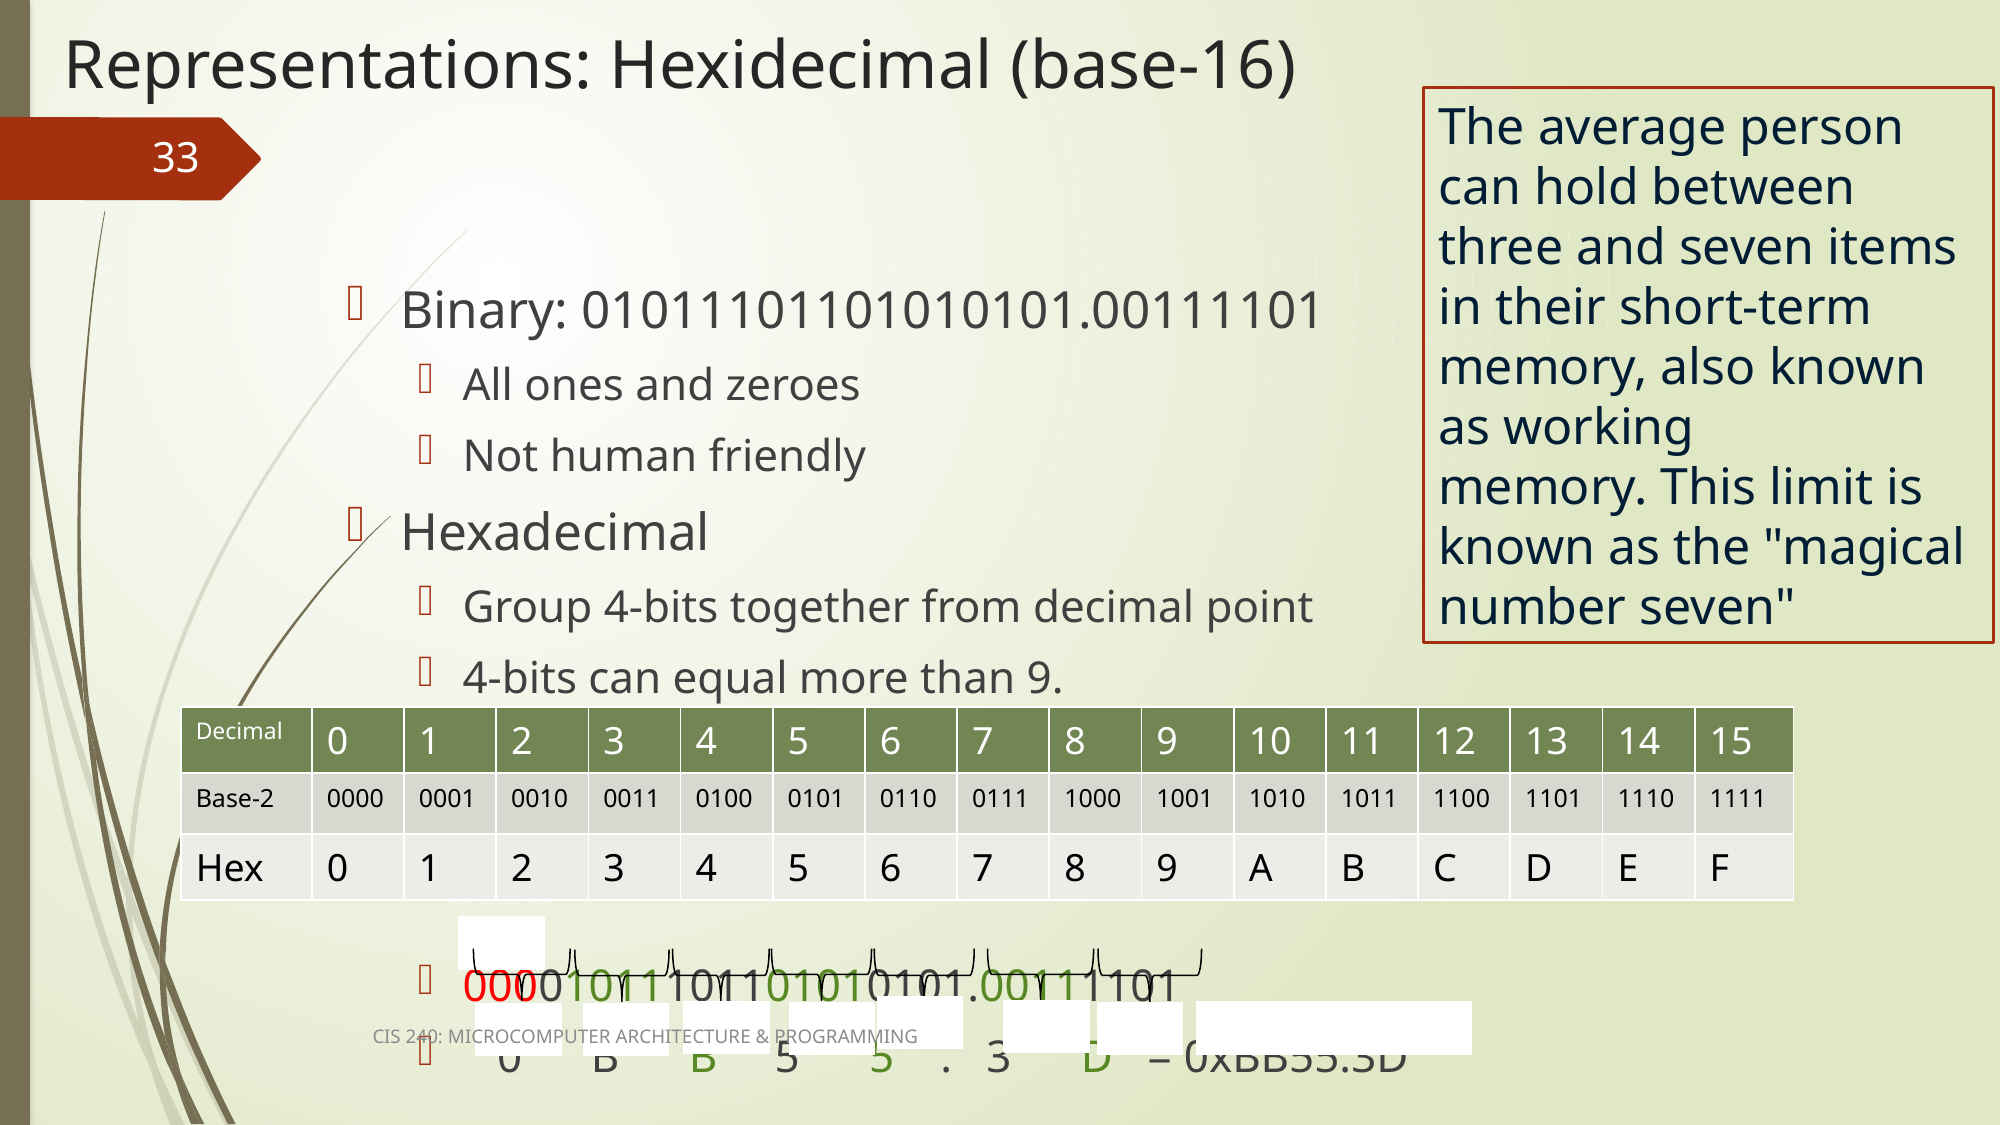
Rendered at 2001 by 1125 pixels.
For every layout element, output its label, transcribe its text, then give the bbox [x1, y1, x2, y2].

text_box [987, 948, 1094, 1000]
text_box [672, 948, 770, 1001]
table_header 3 [589, 708, 680, 772]
text_box [473, 948, 571, 1001]
table_cell 1 [405, 835, 495, 899]
table_cell B [1327, 835, 1417, 899]
table_header 5 [774, 708, 864, 772]
table_cell A [1235, 835, 1325, 899]
text_box [684, 1001, 770, 1006]
table_cell 1101 [1511, 774, 1602, 833]
table_header 2 [497, 708, 588, 772]
list Binary: 01011101101010101.00111101 All ones and zeroes Not human friendly Hexadecimal Group 4-bits together from decimal point 4-bits can equal more than 9. 00001011101101010101.00111101 0 B B 5 5 . 3 D = 0xBB55.3D [331, 901, 1594, 1095]
table_cell 3 [589, 835, 680, 899]
footer CIS 240: MICROCOMPUTER ARCHITECTURE & PROGRAMMING [357, 1006, 1608, 1067]
table_cell 1100 [1419, 774, 1509, 833]
text_box [1003, 1000, 1089, 1006]
table_header 1 [405, 708, 495, 772]
table_header Decimal [182, 708, 311, 772]
table_cell 0011 [589, 774, 680, 833]
table_cell 8 [1050, 835, 1141, 899]
table_header 15 [1696, 708, 1793, 772]
title Representations: Hexidecimal (base-16) [48, 14, 1424, 140]
table_cell 4 [681, 835, 772, 899]
table_cell 0100 [681, 774, 772, 833]
slide_number 33 [87, 129, 216, 190]
table_cell 1000 [1050, 774, 1141, 833]
table_cell 1011 [1327, 774, 1417, 833]
table_cell 1111 [1696, 774, 1793, 833]
table_cell 7 [958, 835, 1048, 899]
table_cell 0 [313, 835, 403, 899]
text_box [877, 996, 963, 1006]
table_header 9 [1142, 708, 1233, 772]
text_box [574, 949, 670, 1002]
table_cell 0001 [405, 774, 495, 833]
table_cell 1001 [1142, 774, 1233, 833]
table_cell 5 [774, 835, 864, 899]
text_box [771, 948, 872, 1001]
table_header 14 [1603, 708, 1694, 772]
text_box [1098, 948, 1202, 1003]
table_cell 9 [1142, 835, 1233, 899]
table_header 0 [313, 708, 403, 772]
table_header 6 [866, 708, 956, 772]
table_header 10 [1235, 708, 1325, 772]
table_cell 6 [866, 835, 956, 899]
table_header 11 [1327, 708, 1417, 772]
table_cell 1110 [1603, 774, 1694, 833]
table_cell 0111 [958, 774, 1048, 833]
text_box [874, 948, 975, 996]
table_cell 0000 [313, 774, 403, 833]
table_cell 1010 [1235, 774, 1325, 833]
text_box [1196, 1001, 1472, 1006]
table_cell Base-2 [182, 774, 311, 833]
table_header 7 [958, 708, 1048, 772]
table_header 12 [1419, 708, 1509, 772]
list Binary: 01011101101010101.00111101 All ones and zeroes Not human friendly Hexadecimal Group 4-bits together from decimal point 4-bits can equal more than 9. 00001011101101010101.00111101 0 B B 5 5 . 3 D = 0xBB55.3D [331, 269, 1594, 706]
table_cell C [1419, 835, 1509, 899]
table_header 13 [1511, 708, 1602, 772]
table_cell 0010 [497, 774, 588, 833]
table_header 4 [681, 708, 772, 772]
table_cell 0110 [866, 774, 956, 833]
table_cell E [1603, 835, 1694, 899]
table_cell F [1696, 835, 1793, 899]
table_cell 2 [497, 835, 588, 899]
table_header 8 [1050, 708, 1141, 772]
text_box [459, 917, 545, 969]
table_cell 0101 [774, 774, 864, 833]
text_box The average person can hold between three and seven items in their short-term memory, also known as working memory. This limit is known as the "magical number seven" [1423, 87, 1994, 643]
table_cell D [1511, 835, 1602, 899]
table_cell Hex [182, 835, 311, 899]
